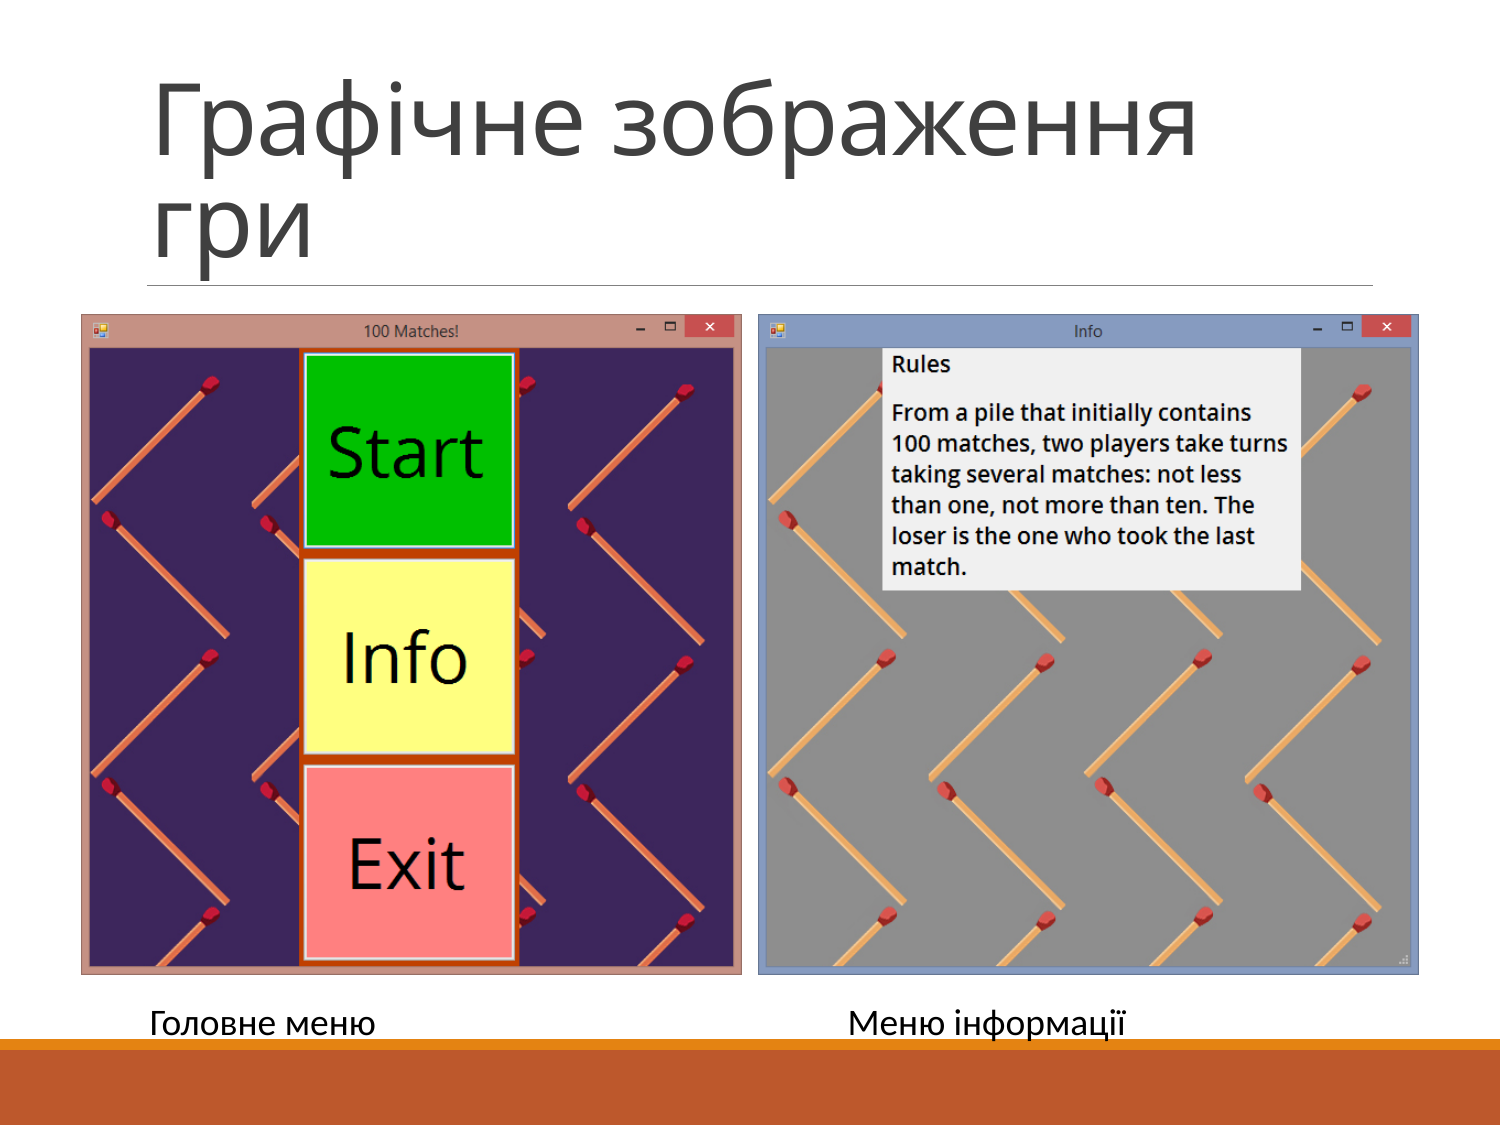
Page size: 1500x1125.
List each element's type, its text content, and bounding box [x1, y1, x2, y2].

text_box Головне меню [135, 990, 620, 1050]
title Графічне зображення гри [135, 47, 1373, 285]
text_box Меню інформації [832, 990, 1318, 1050]
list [80, 313, 742, 975]
picture [758, 313, 1419, 975]
